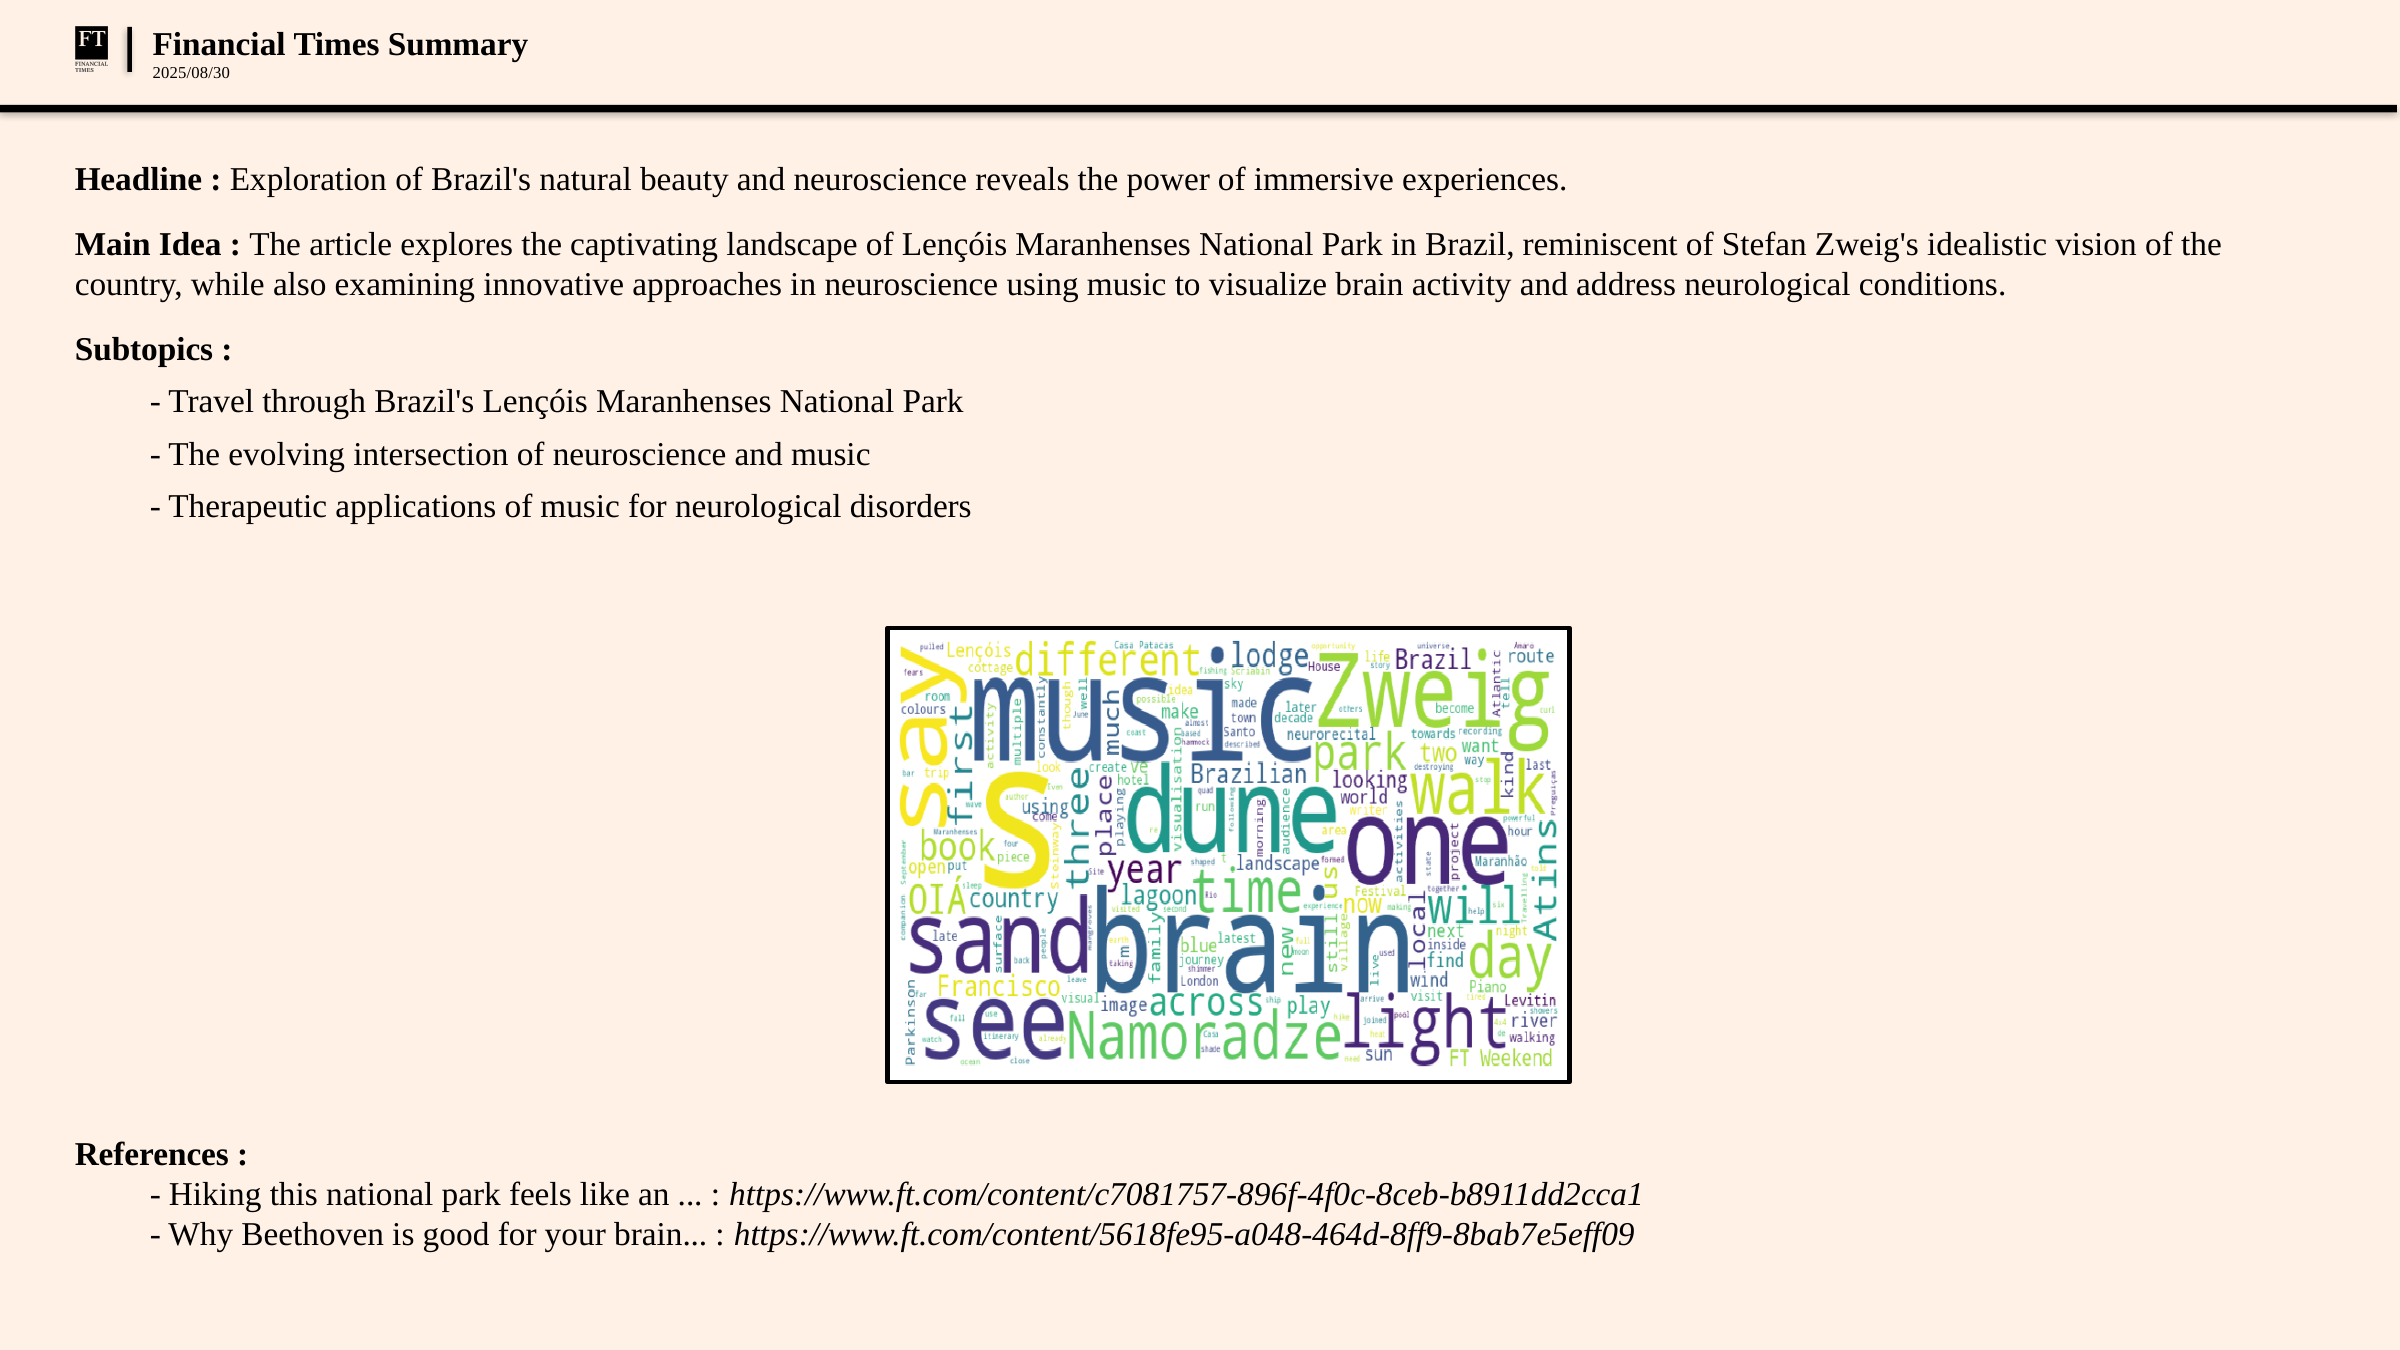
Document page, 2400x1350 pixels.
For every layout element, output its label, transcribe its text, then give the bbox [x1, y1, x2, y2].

text_box Headline : Exploration of Brazil's natural beauty and neuroscience reveals the power of immersive experiences. Main Idea : The article explores the captivating landscape of Lençóis Maranhenses National Park in Brazil, reminiscent of Stefan Zweig's idealistic vision of the country, while also examining innovative approaches in neuroscience using music to visualize brain activity and address neurological conditions. Subtopics : - Travel through Brazil's Lençóis Maranhenses National Park - The evolving intersection of neuroscience and music - Therapeutic applications of music for neurological disorders [59, 104, 2310, 532]
picture [889, 629, 1568, 1081]
text_box [0, 104, 59, 113]
text_box [2310, 104, 2398, 113]
text_box [127, 26, 133, 73]
text_box References : - Hiking this national park feels like an ... : https://www.ft.com/content/c7081757-896f-4f0c-8ceb-b8911dd2cca1 - Why Beethoven is good for your brain... : https://www.ft.com/content/5618fe95-a048-464d-8ff9-8bab7e5eff09 [59, 1079, 2310, 1260]
text_box Financial Times Summary 2025/08/30 [137, 0, 603, 90]
picture [74, 26, 109, 73]
